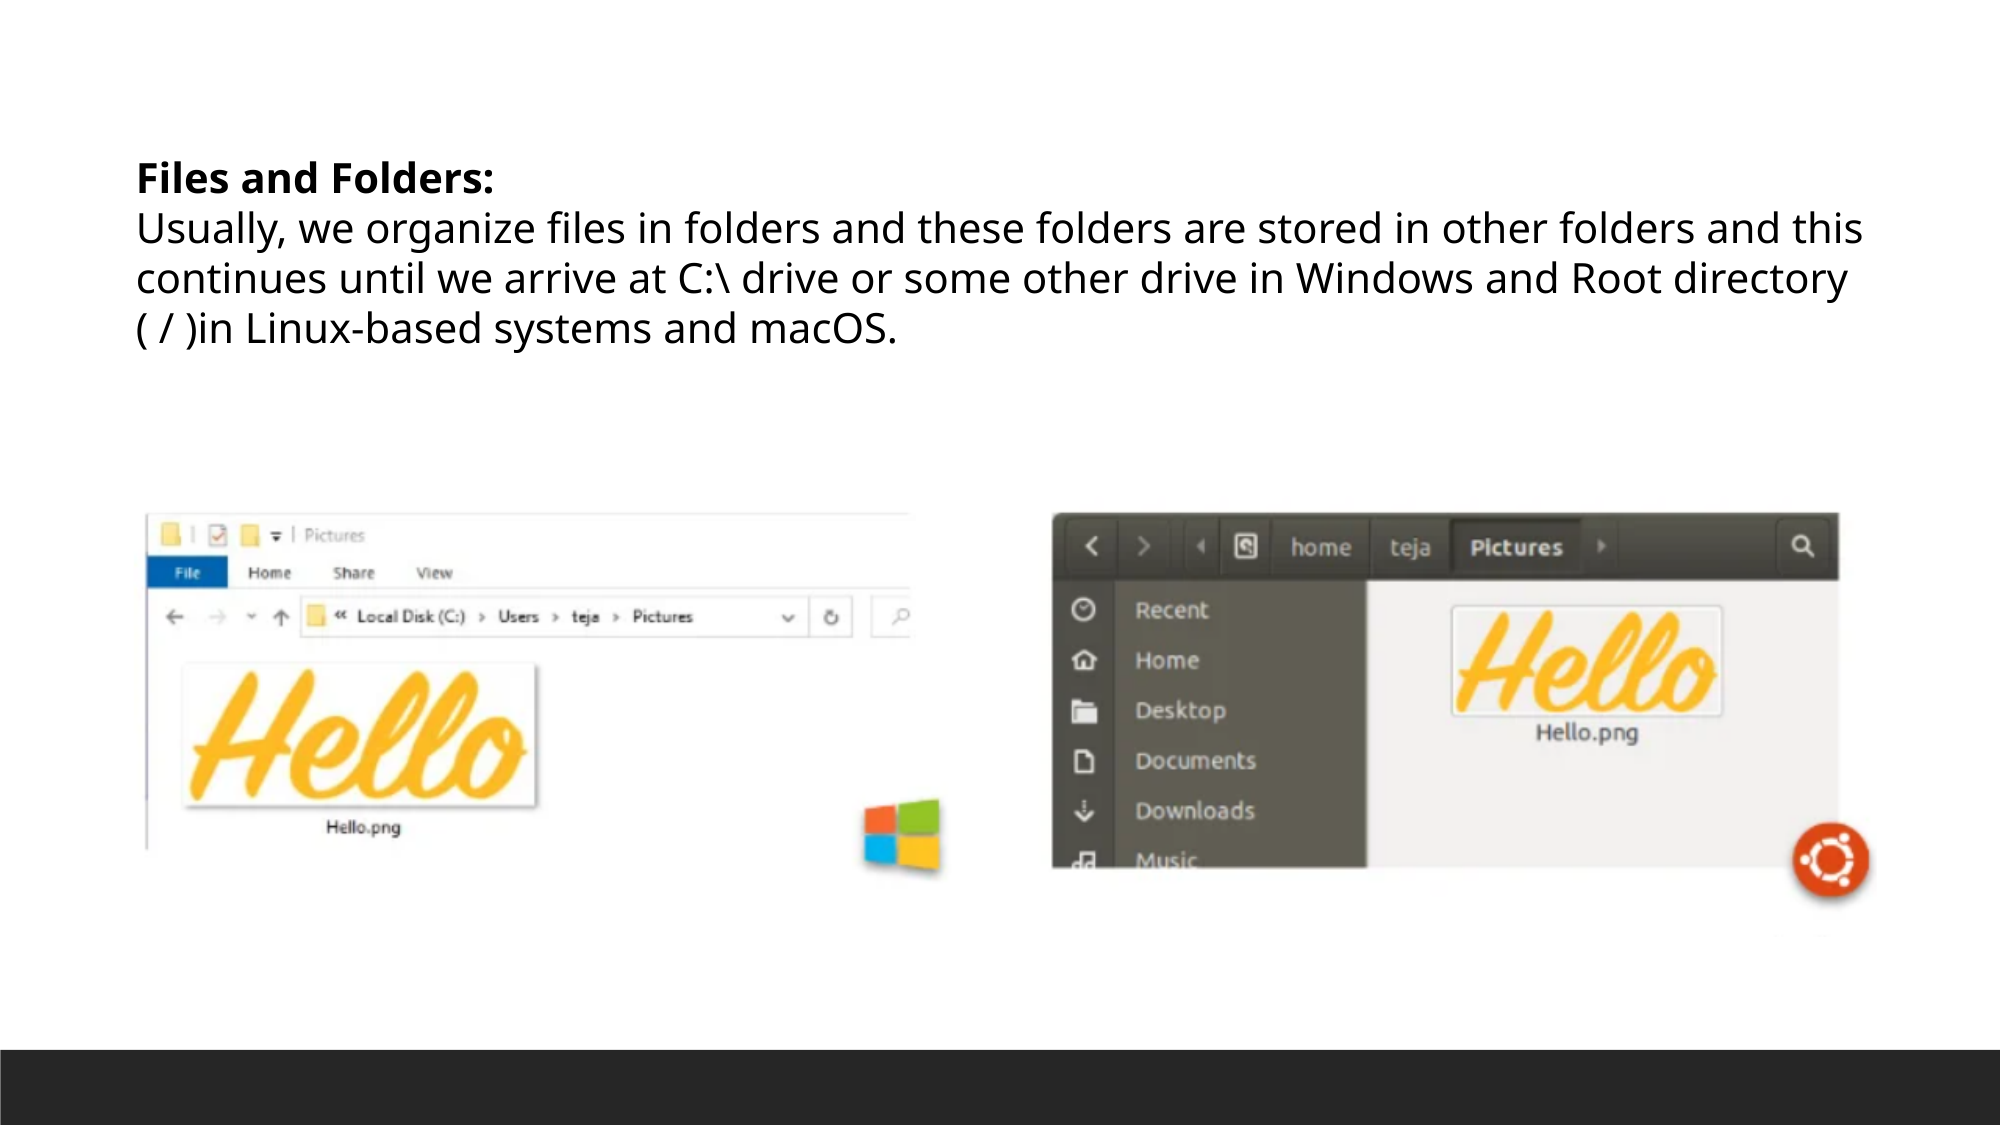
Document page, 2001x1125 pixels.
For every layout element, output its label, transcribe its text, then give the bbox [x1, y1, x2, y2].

picture [113, 476, 1903, 938]
text_box Files and Folders: Usually, we organize files in folders and these folders are stored in other folders and this continues until we arrive at C:\ drive or some other drive in Windows and Root directory ( / )in Linux-based systems and macOS. [121, 144, 1938, 360]
